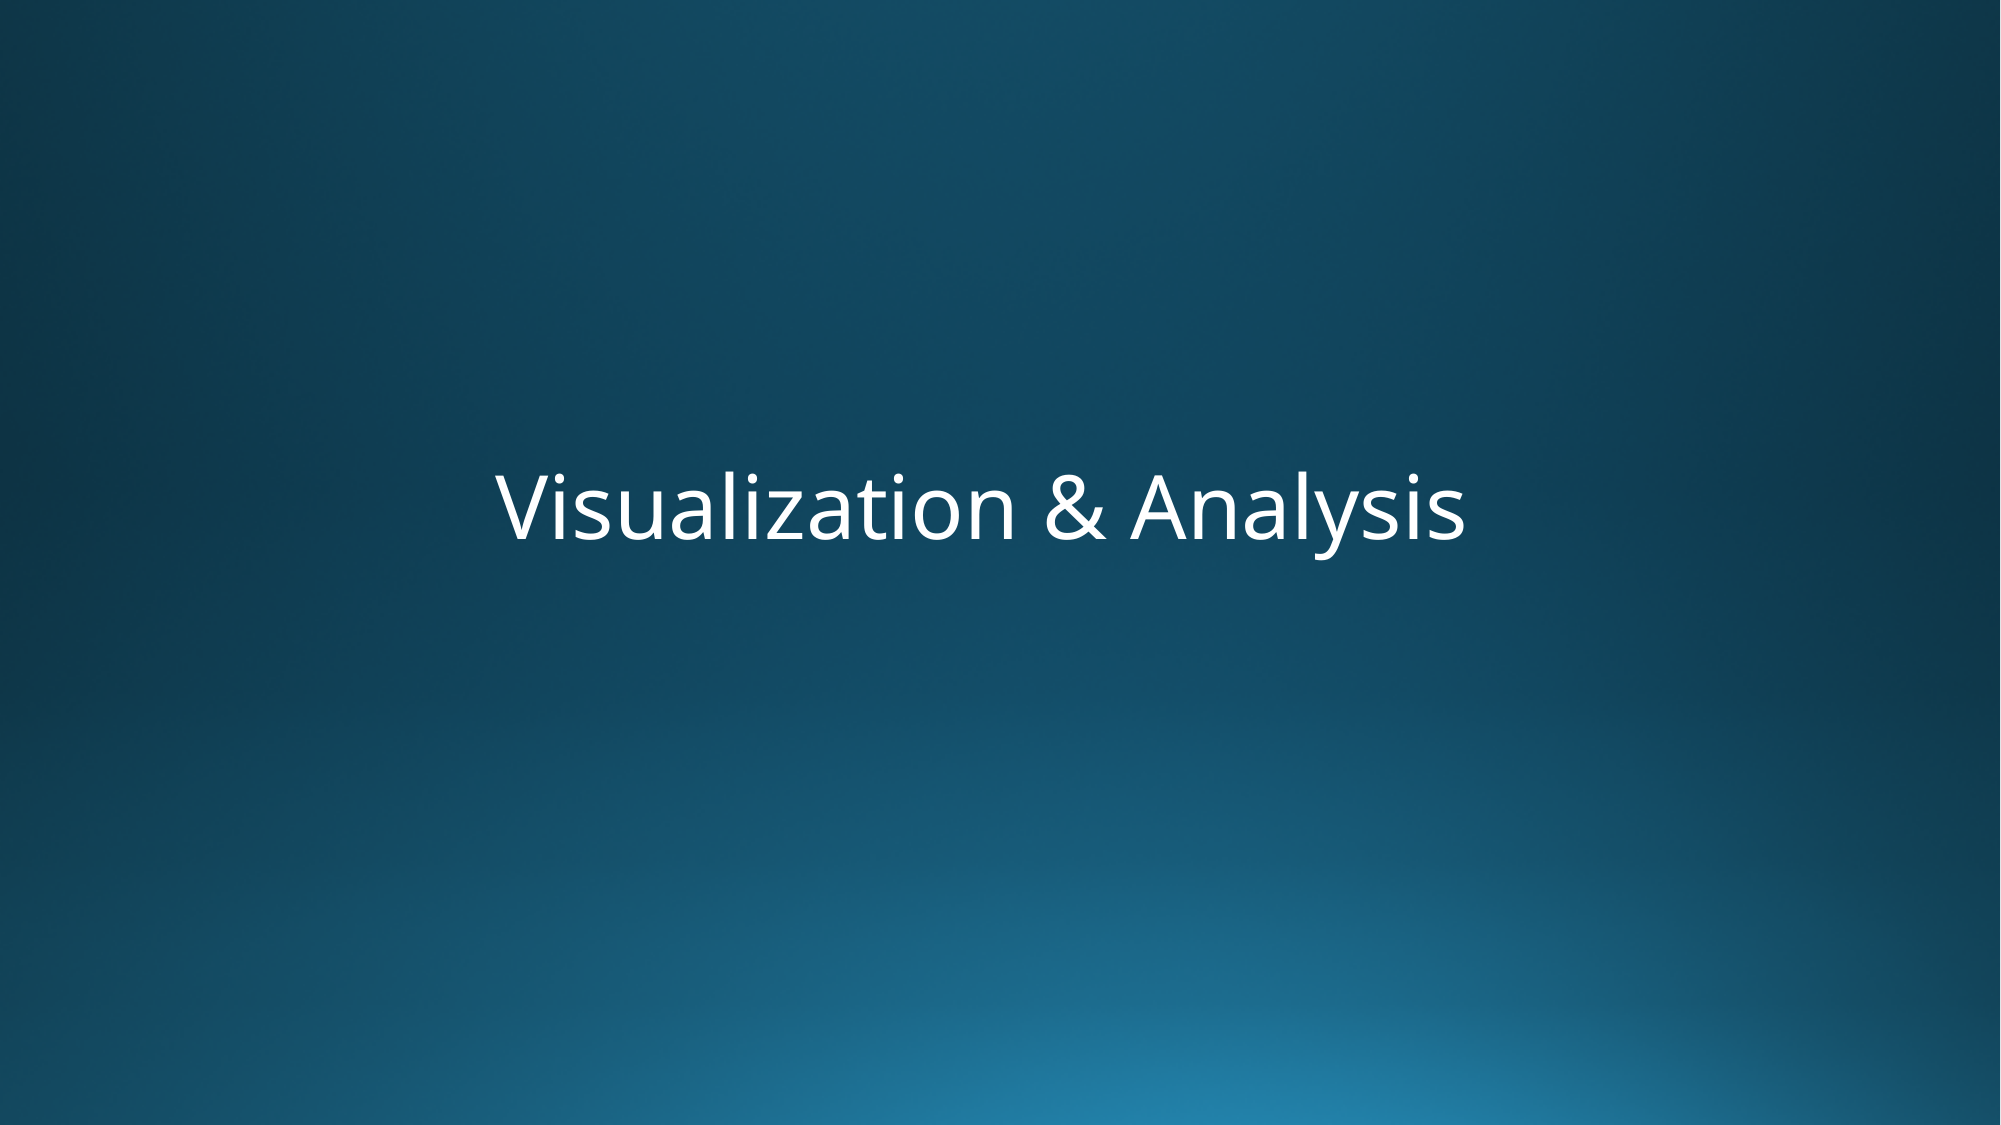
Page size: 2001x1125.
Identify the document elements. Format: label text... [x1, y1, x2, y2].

picture [0, 0, 2001, 1125]
title Visualization & Analysis [480, 455, 1986, 673]
